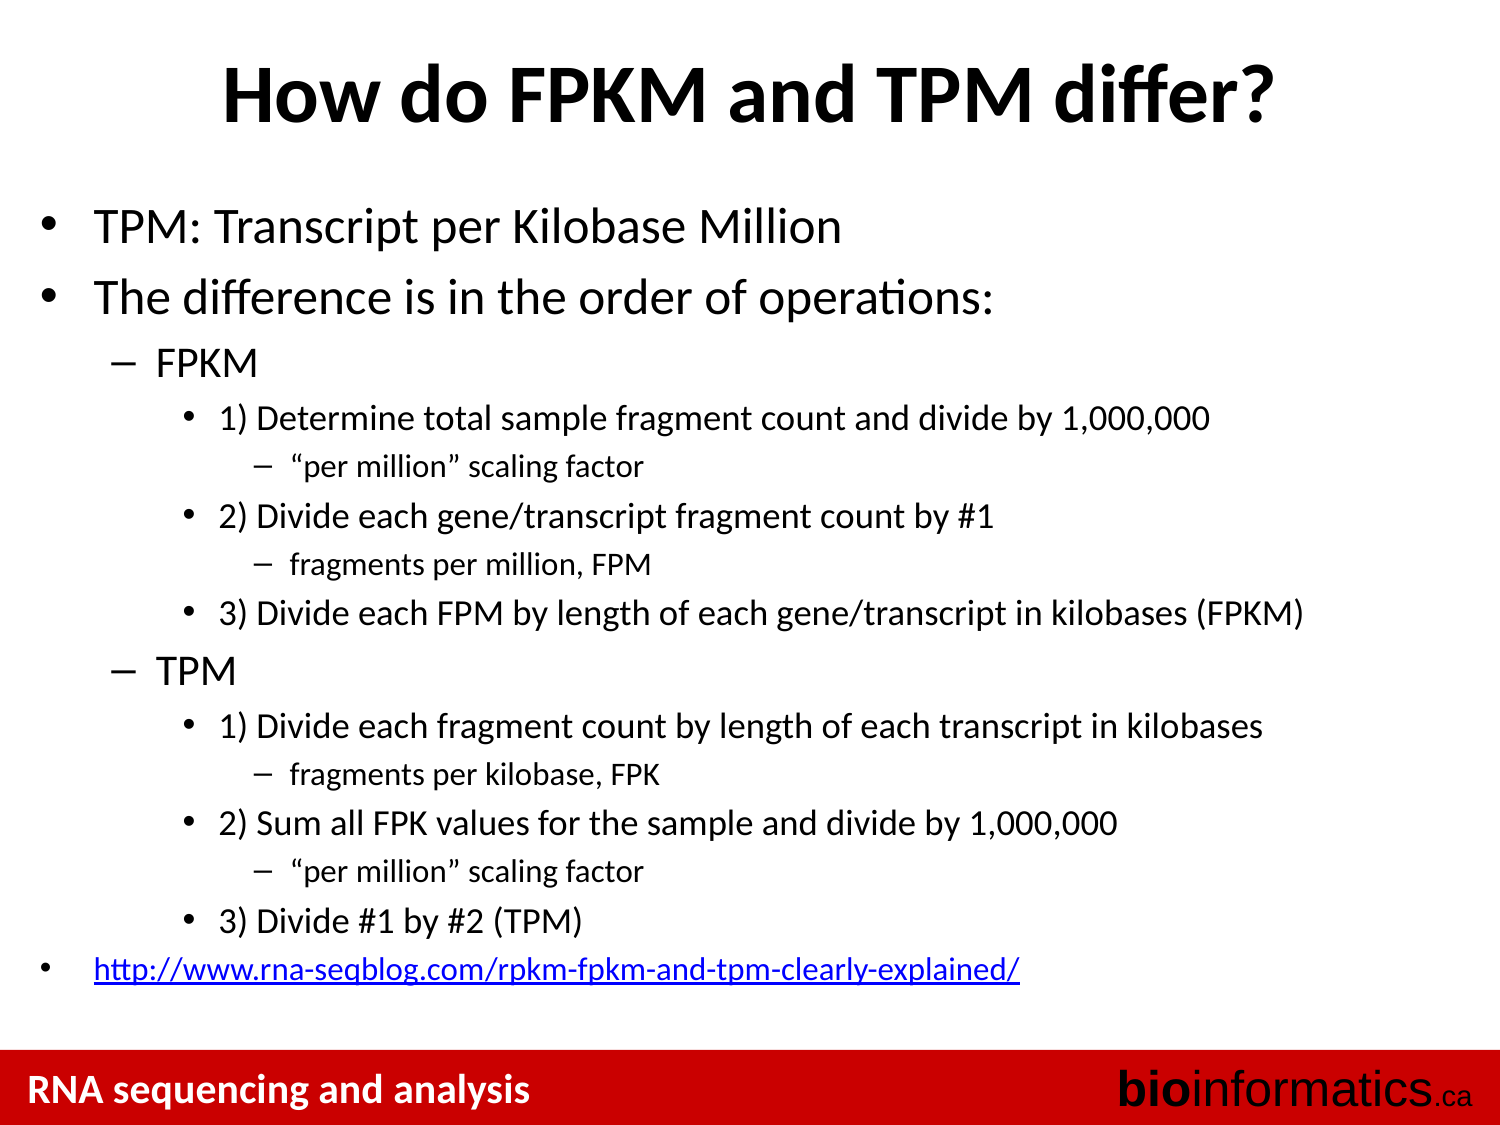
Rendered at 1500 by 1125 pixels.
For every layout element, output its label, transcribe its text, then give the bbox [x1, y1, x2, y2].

title How do FPKM and TPM differ? [24, 0, 1475, 183]
list TPM: Transcript per Kilobase Million The difference is in the order of operations: FPKM 1) Determine total sample fragment count and divide by 1,000,000 “per million” scaling factor 2) Divide each gene/transcript fragment count by #1 fragments per million, FPM 3) Divide each FPM by length of each gene/transcript in kilobases (FPKM) TPM 1) Divide each fragment count by length of each transcript in kilobases fragments per kilobase, FPK 2) Sum all FPK values for the sample and divide by 1,000,000 “per million” scaling factor 3) Divide #1 by #2 (TPM) http://www.rna-seqblog.com/rpkm-fpkm-and-tpm-clearly-explained/ [24, 184, 1475, 1000]
